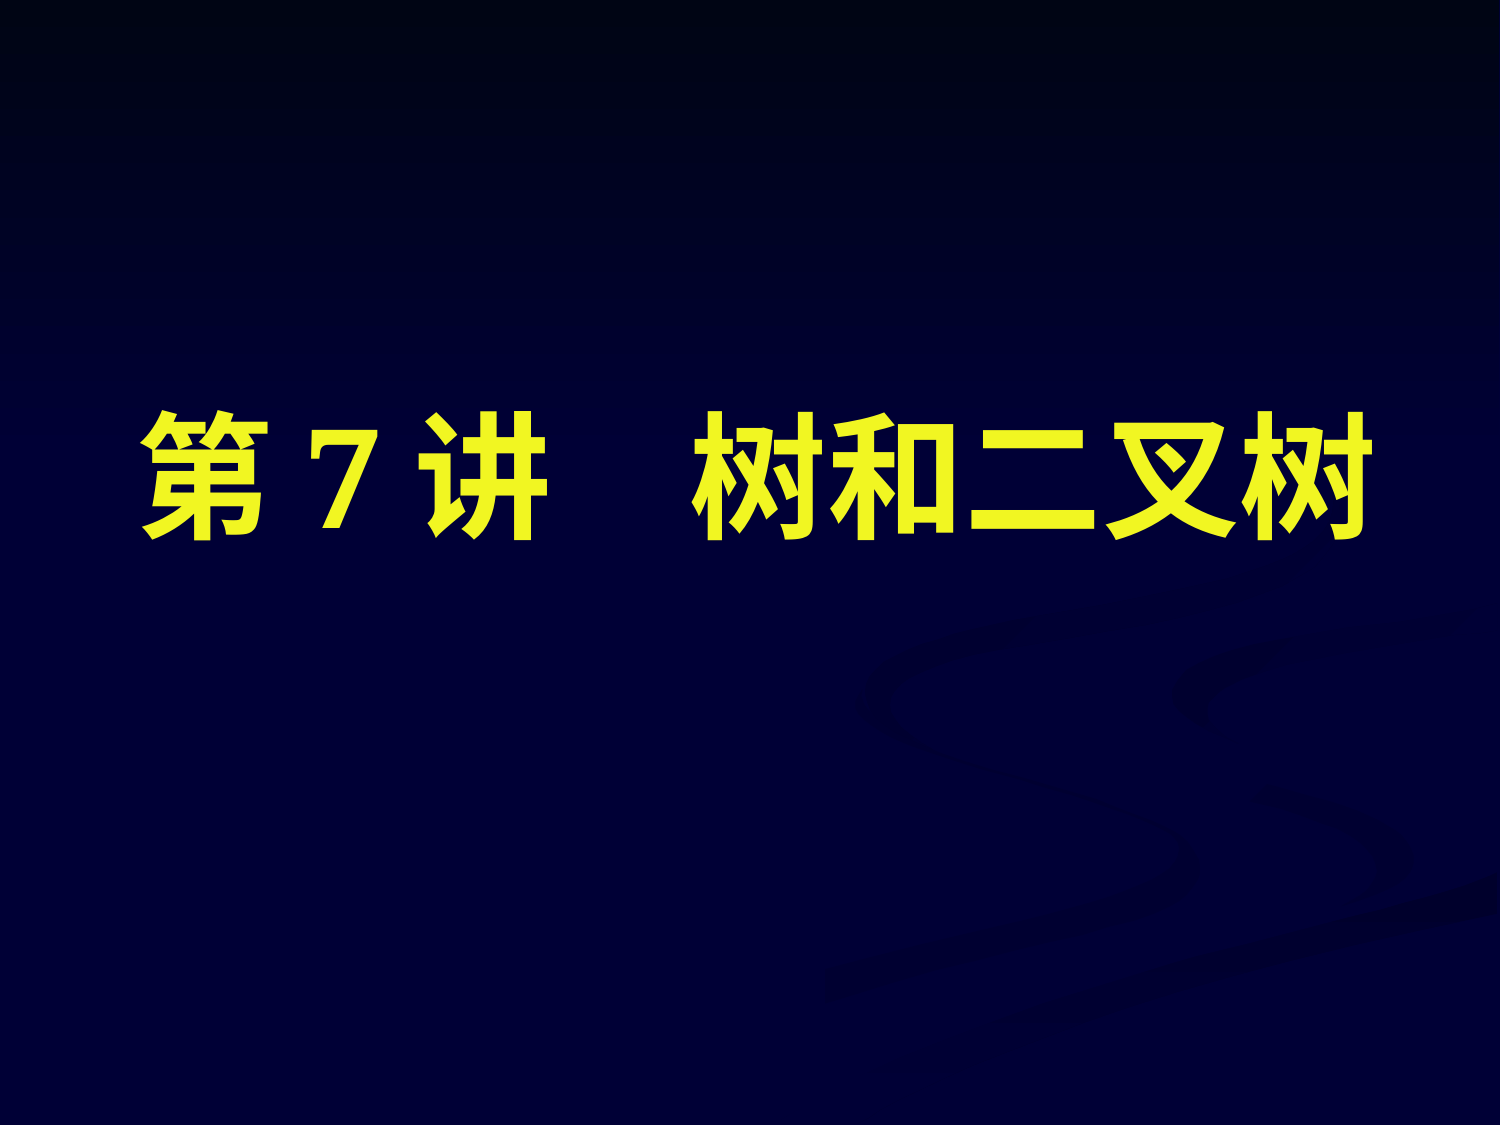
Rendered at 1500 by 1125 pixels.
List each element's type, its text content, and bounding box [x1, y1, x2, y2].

title 第7讲 树和二叉树 [37, 341, 1475, 605]
